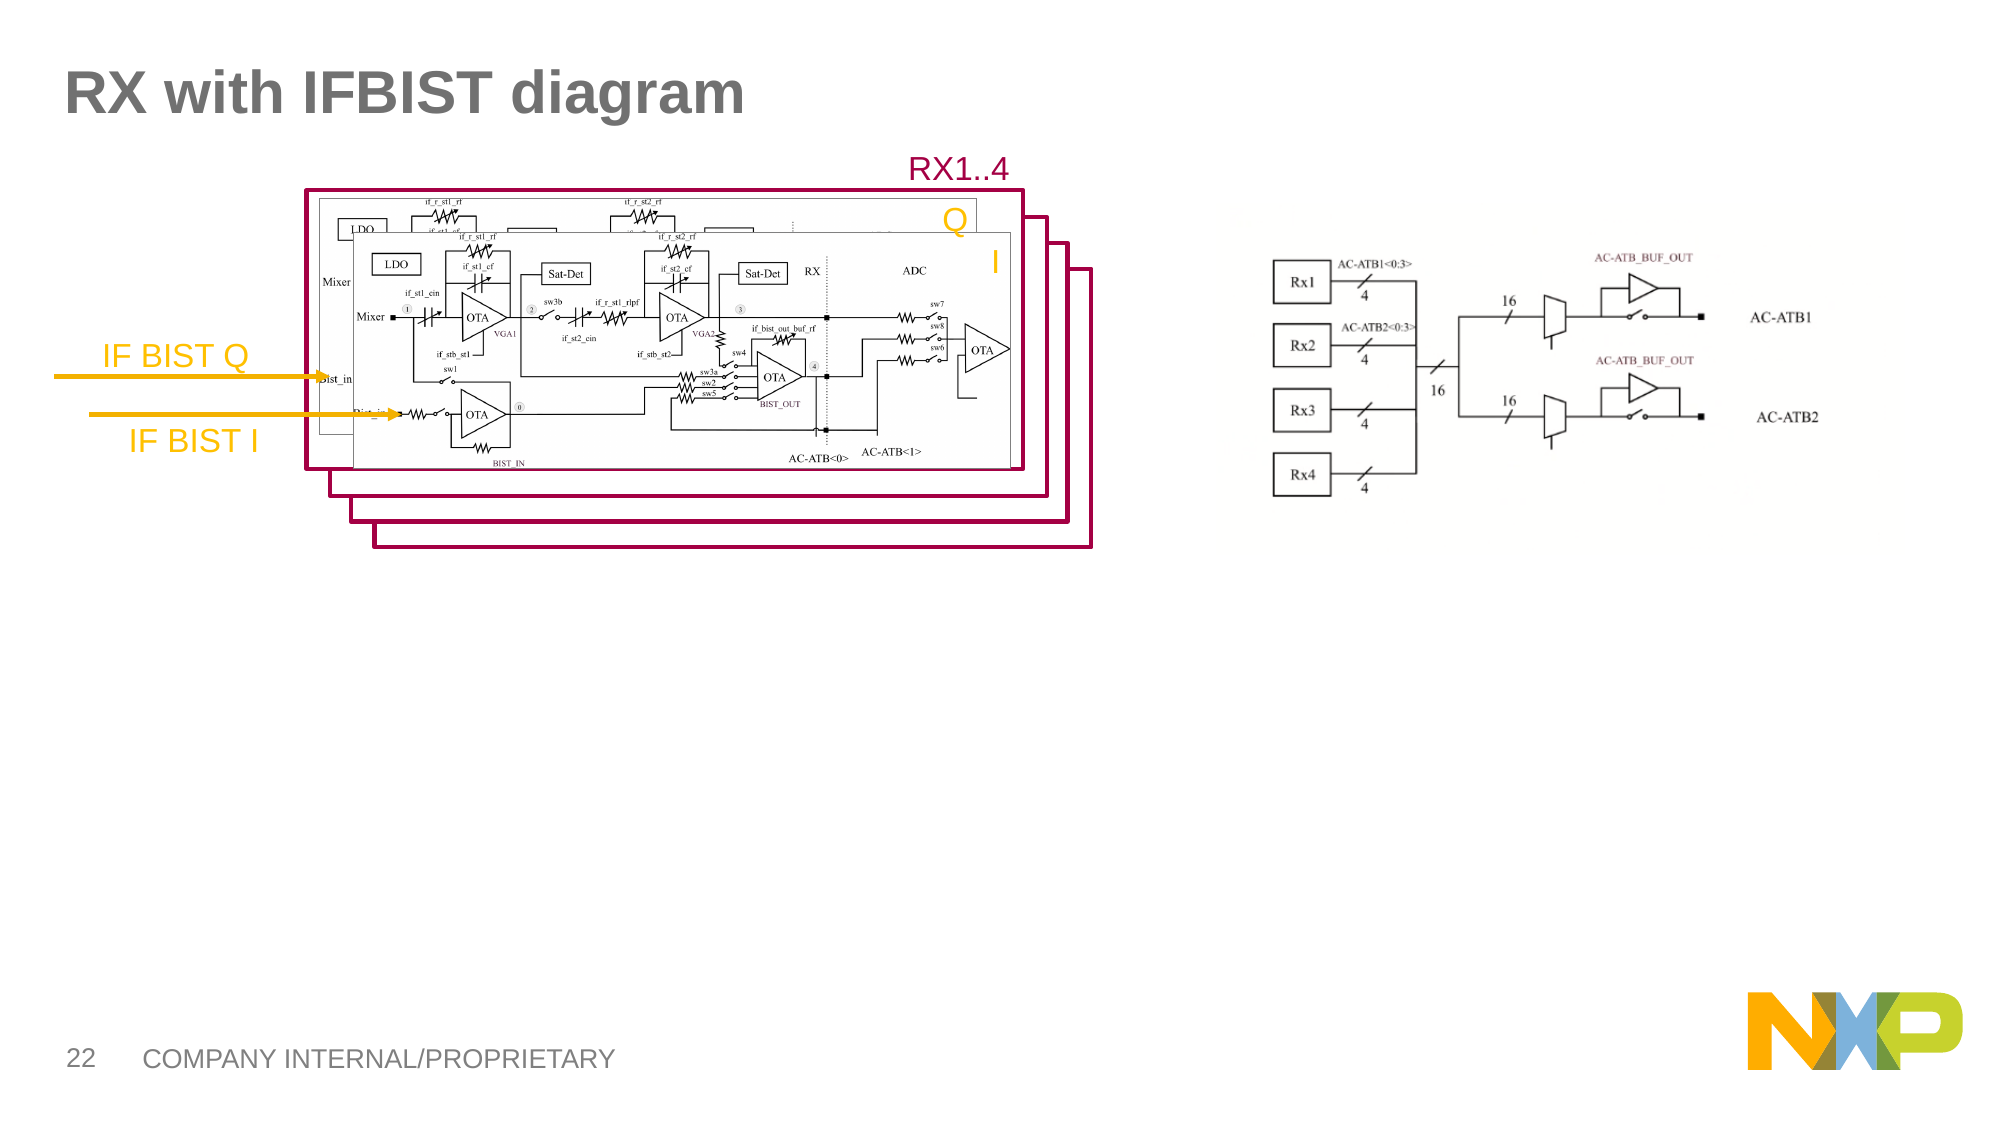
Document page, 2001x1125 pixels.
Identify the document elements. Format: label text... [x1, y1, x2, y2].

text_box [372, 267, 1093, 549]
text_box [304, 385, 314, 411]
text_box [304, 444, 348, 471]
text_box IF BIST Q [86, 326, 295, 375]
text_box [328, 215, 1049, 498]
text_box [962, 190, 1025, 471]
picture [1215, 203, 1905, 555]
text_box [349, 241, 1070, 524]
text_box Q [927, 190, 962, 196]
text_box [304, 188, 927, 374]
text_box RX1..4 [893, 139, 1031, 190]
title RX with IFBIST diagram [48, 45, 1963, 154]
text_box IF BIST I [113, 423, 322, 462]
picture [319, 198, 1011, 470]
